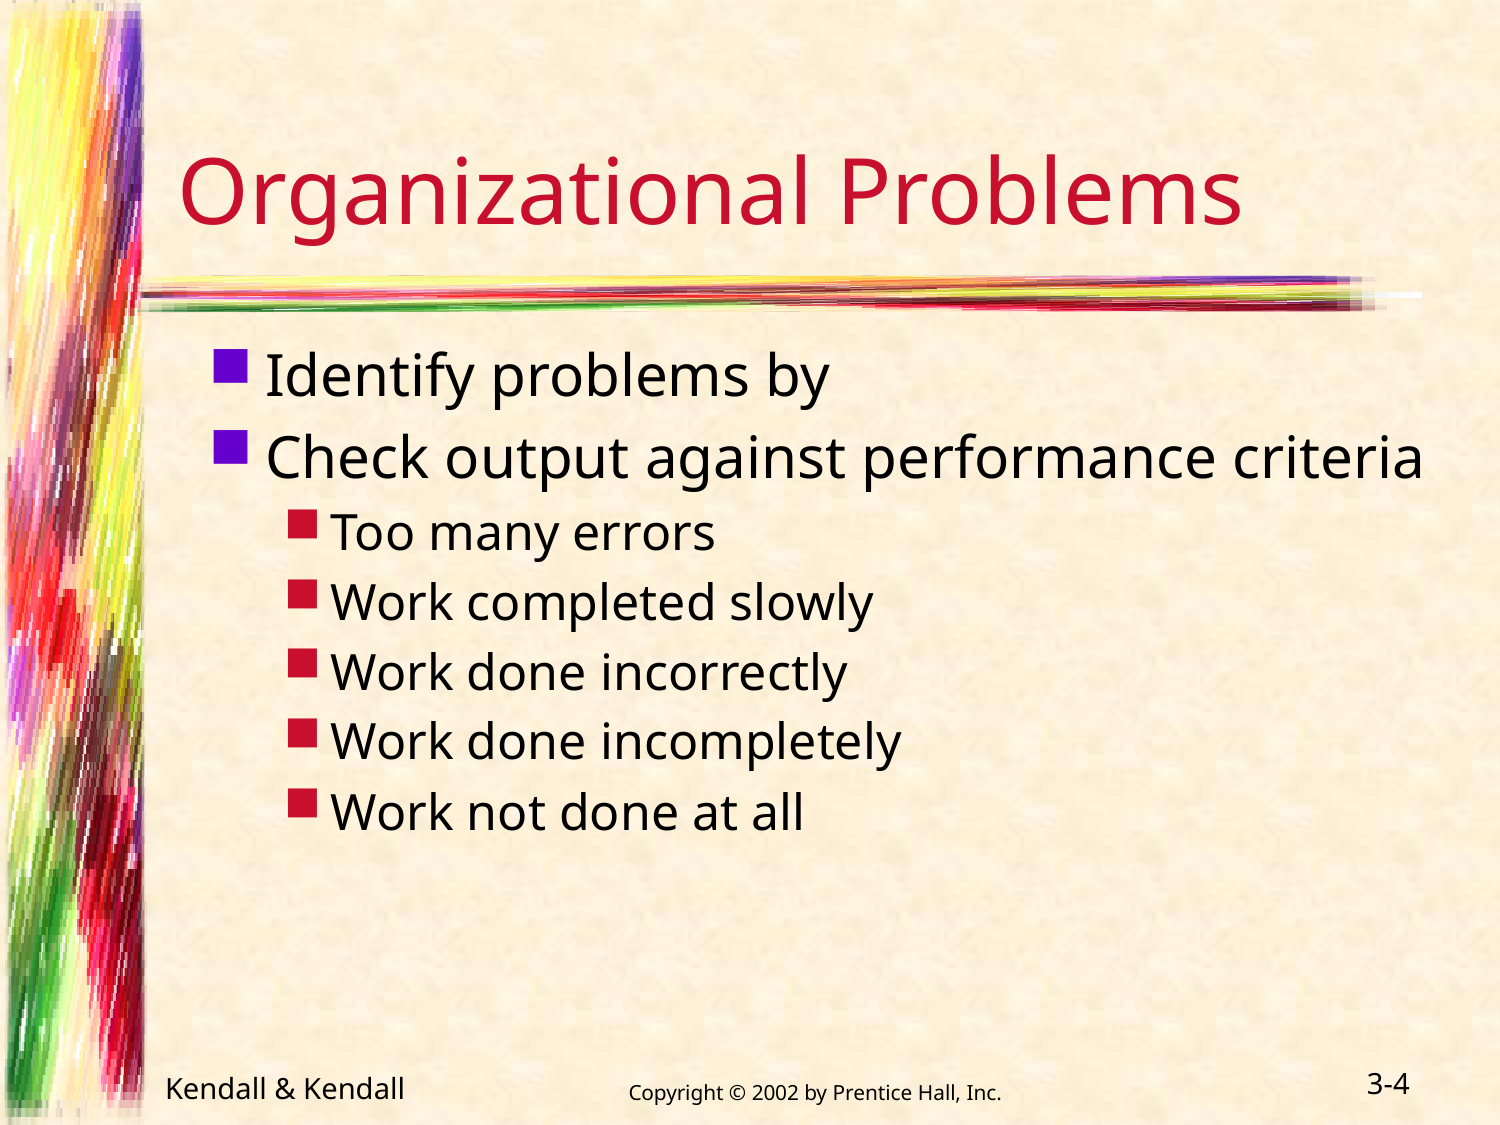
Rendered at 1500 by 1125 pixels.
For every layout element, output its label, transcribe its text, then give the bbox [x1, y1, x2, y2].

title Organizational Problems [162, 62, 1455, 250]
footer Copyright © 2002 by Prentice Hall, Inc. [549, 1037, 1075, 1113]
slide_number Kendall & Kendall [150, 1037, 463, 1113]
picture [0, 0, 1500, 1125]
slide_number 3-4 [1112, 1037, 1425, 1113]
list Identify problems by Check output against performance criteria Too many errors Work completed slowly Work done incorrectly Work done incompletely Work not done at all [193, 331, 1469, 1006]
